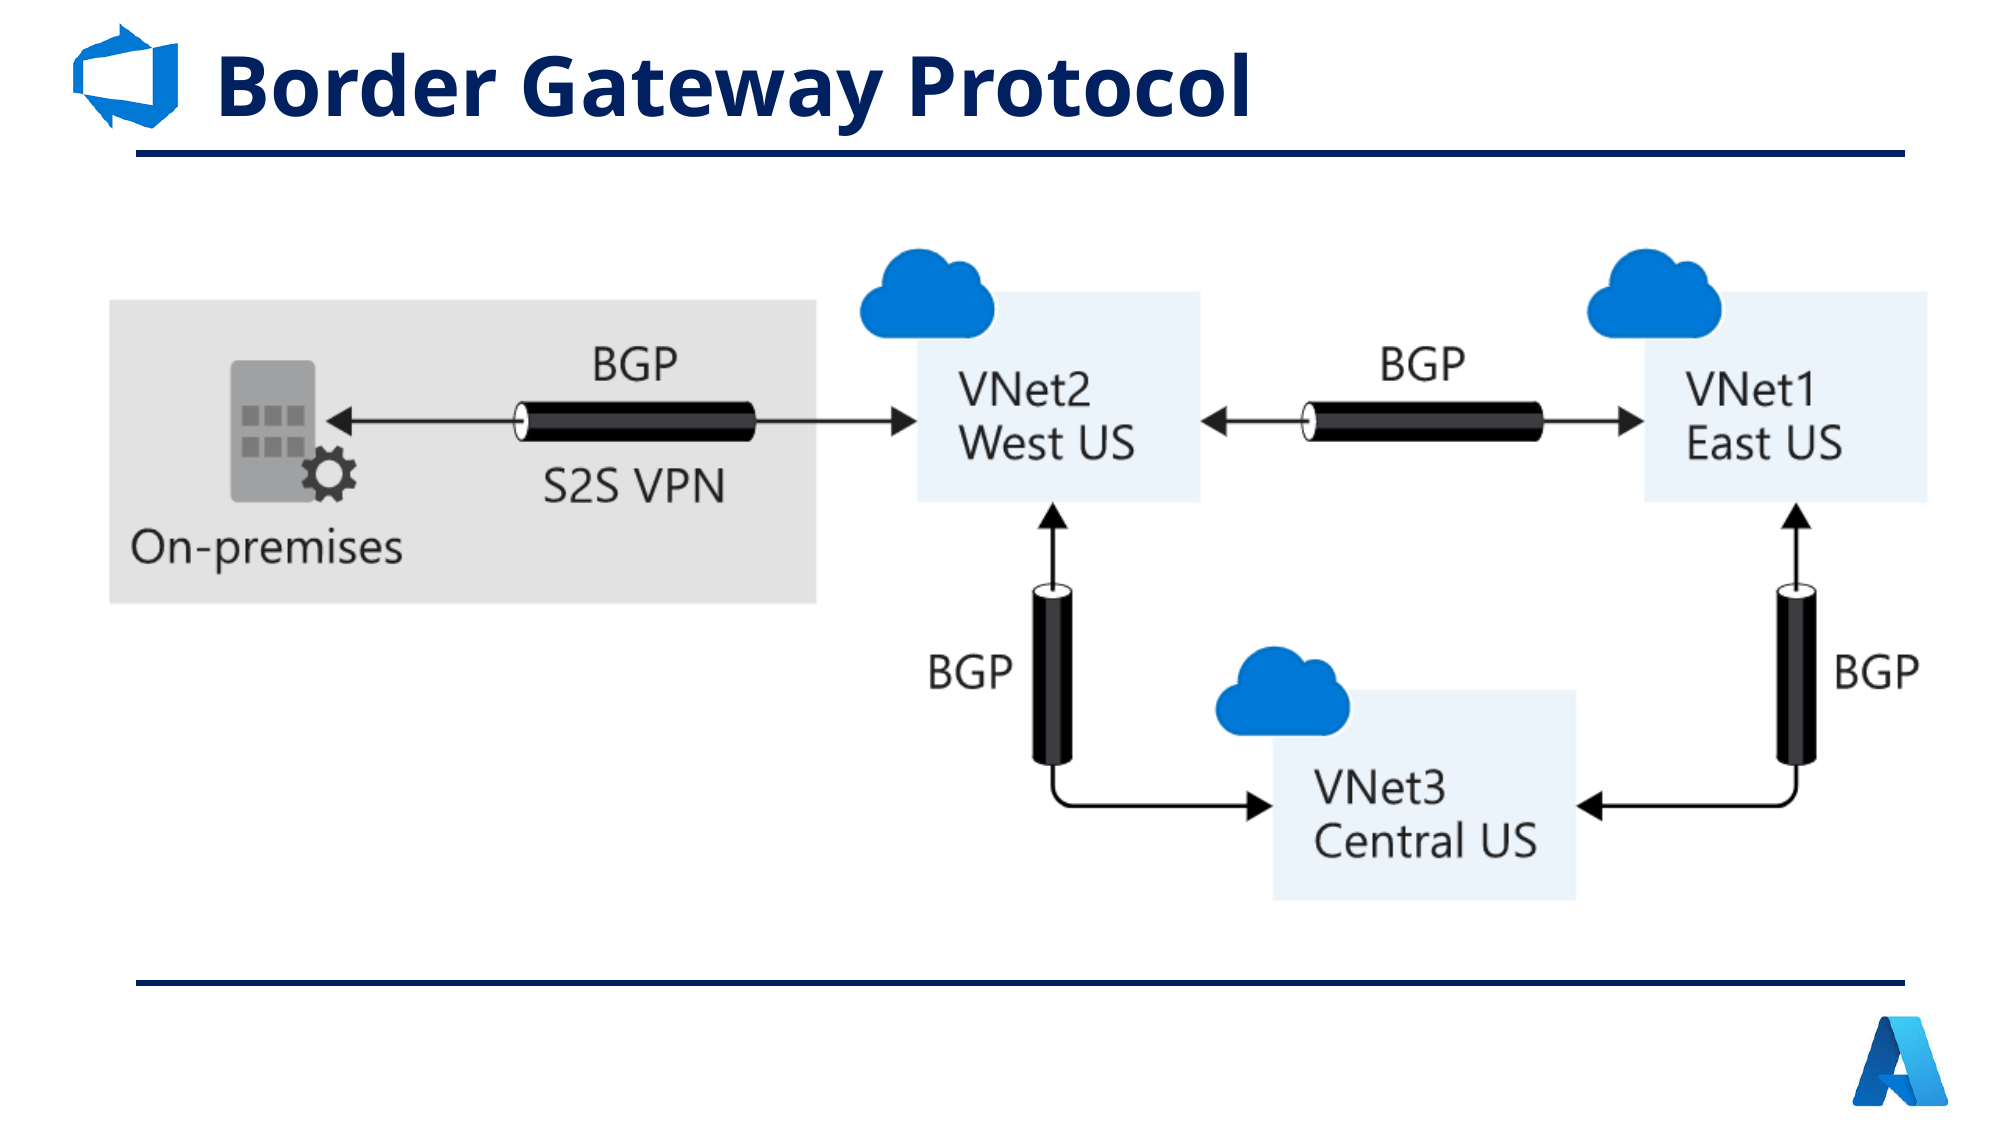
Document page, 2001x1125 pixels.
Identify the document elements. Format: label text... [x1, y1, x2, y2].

picture [64, 20, 200, 139]
title Border Gateway Protocol [199, 37, 1798, 143]
picture [1848, 1009, 1952, 1113]
picture [55, 215, 1945, 910]
